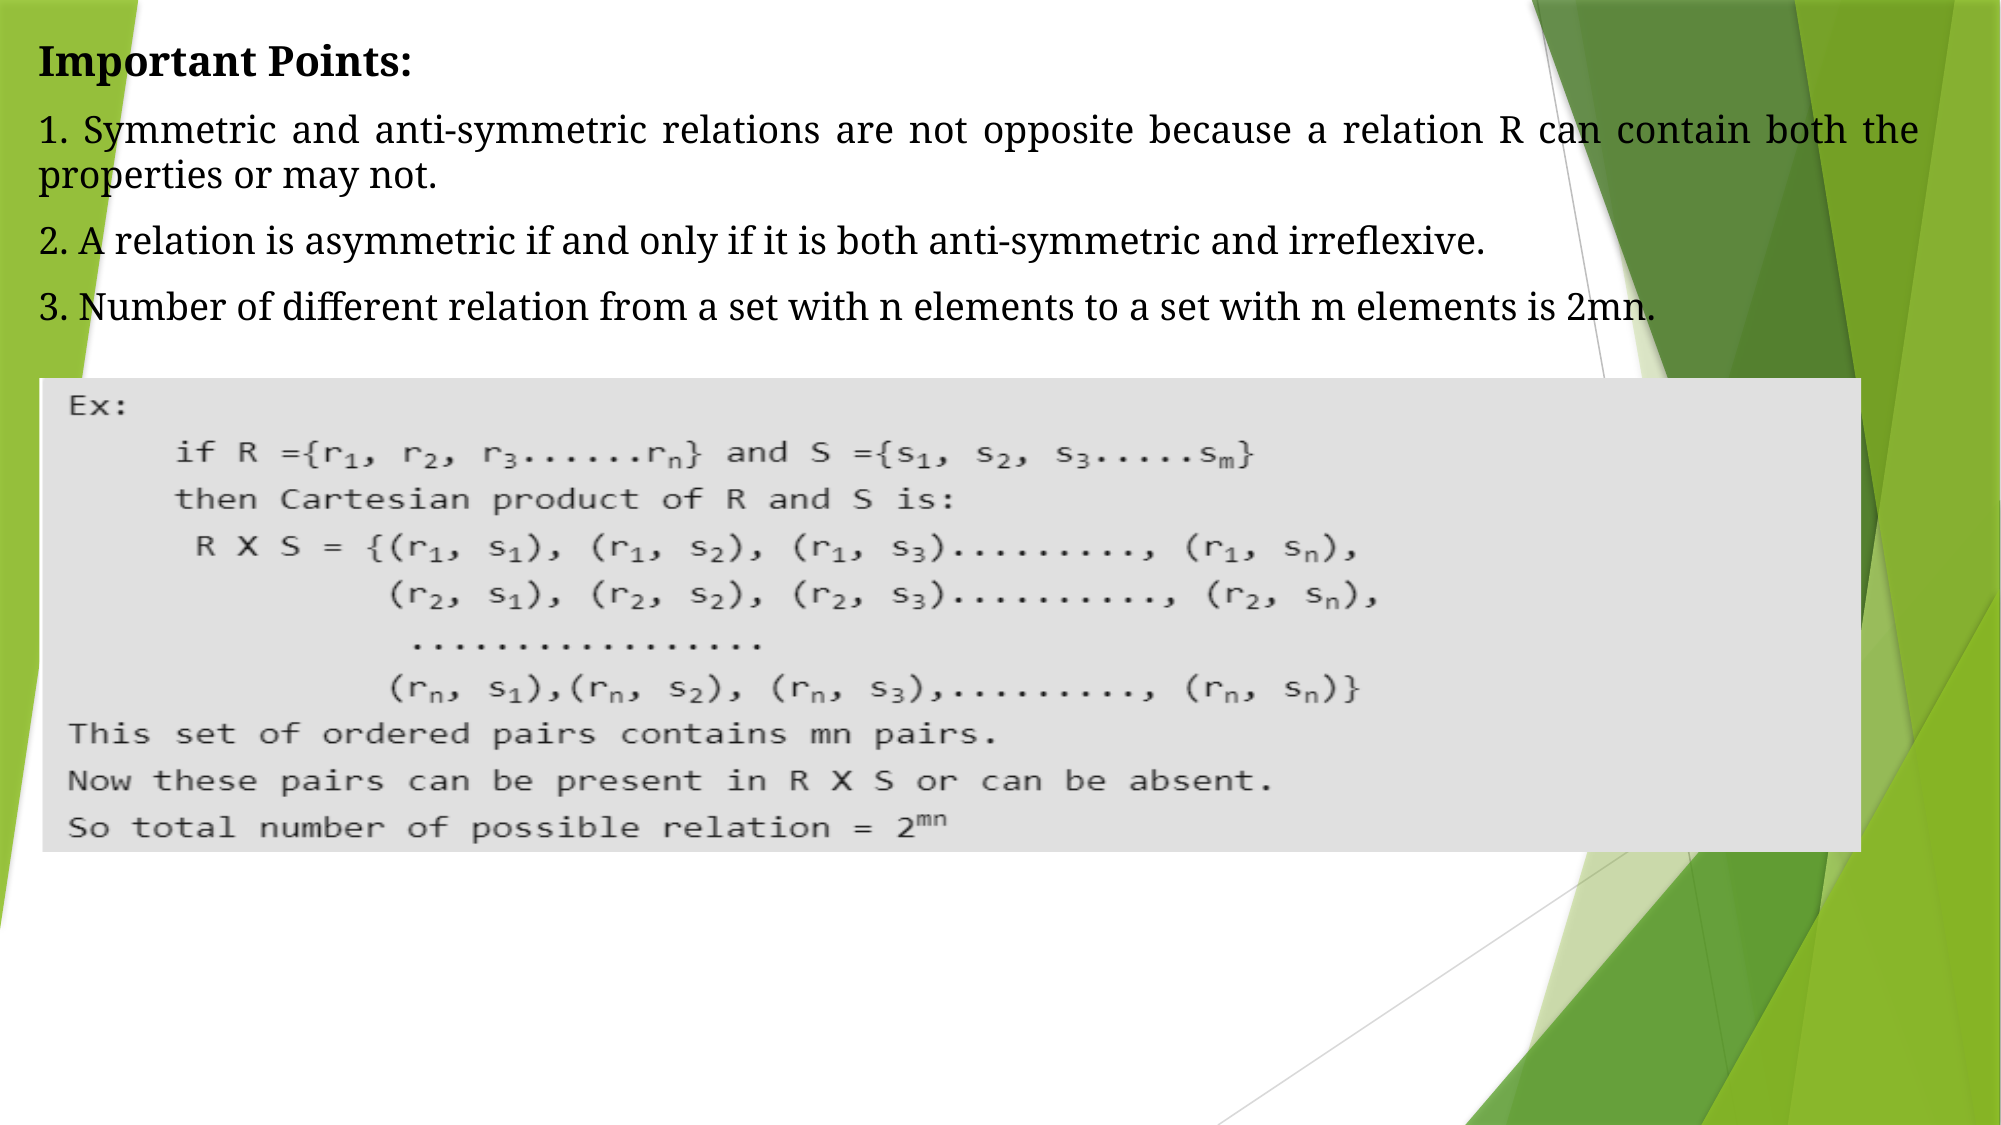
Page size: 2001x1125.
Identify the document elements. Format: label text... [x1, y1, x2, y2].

picture [38, 378, 1862, 853]
subtitle Important Points: 1. Symmetric and anti-symmetric relations are not opposite because a relation R can contain both the properties or may not. 2. A relation is asymmetric if and only if it is both anti-symmetric and irreflexive. 3. Number of different relation from a set with n elements to a set with m elements is 2mn. [23, 27, 1937, 1103]
